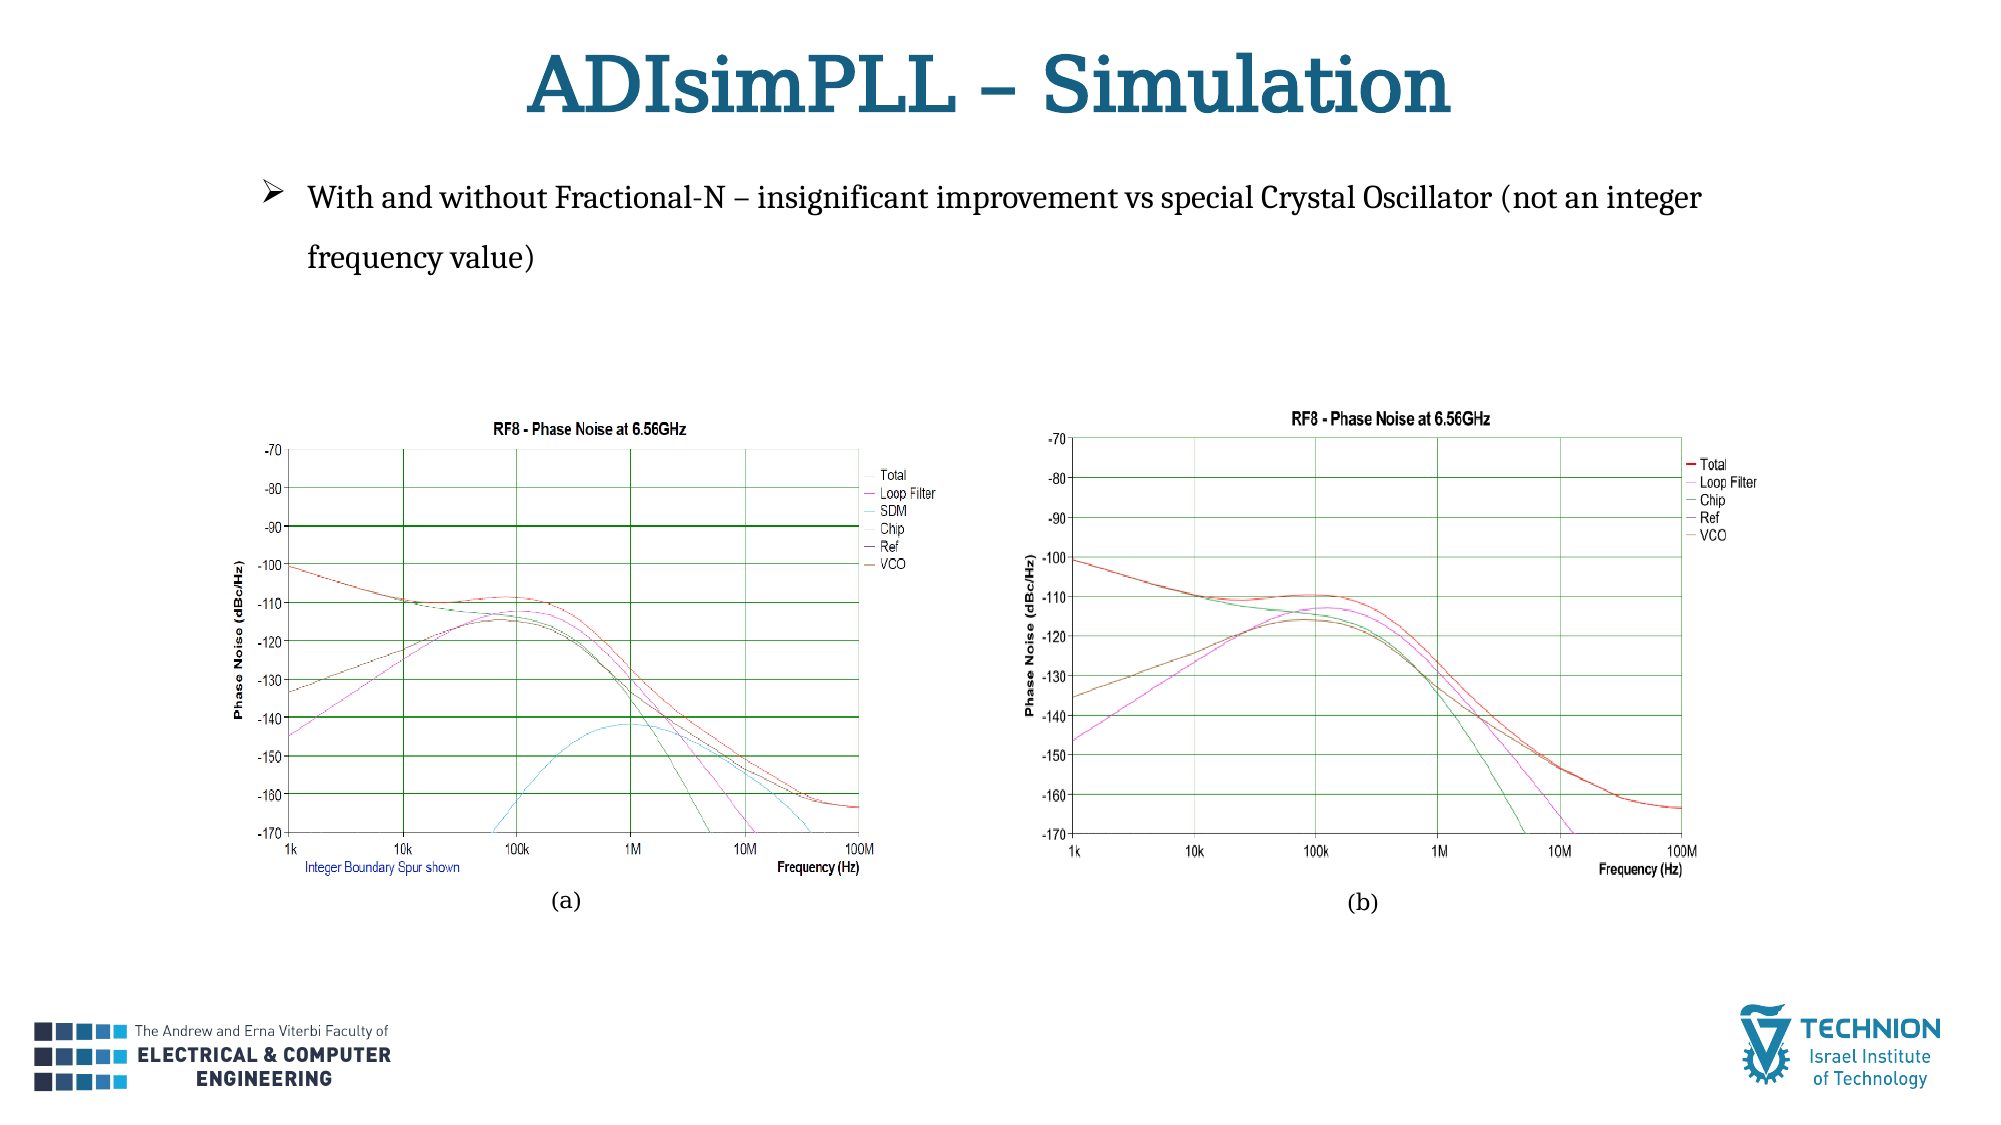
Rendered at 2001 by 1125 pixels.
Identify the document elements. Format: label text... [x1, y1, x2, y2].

picture [31, 1020, 396, 1093]
text_box ADIsimPLL – Simulation [513, 28, 1468, 134]
text_box With and without Fractional-N – insignificant improvement vs special Crystal Oscillator (not an integer frequency value) [245, 147, 1755, 283]
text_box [229, 407, 1771, 965]
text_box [1729, 1004, 1941, 1093]
